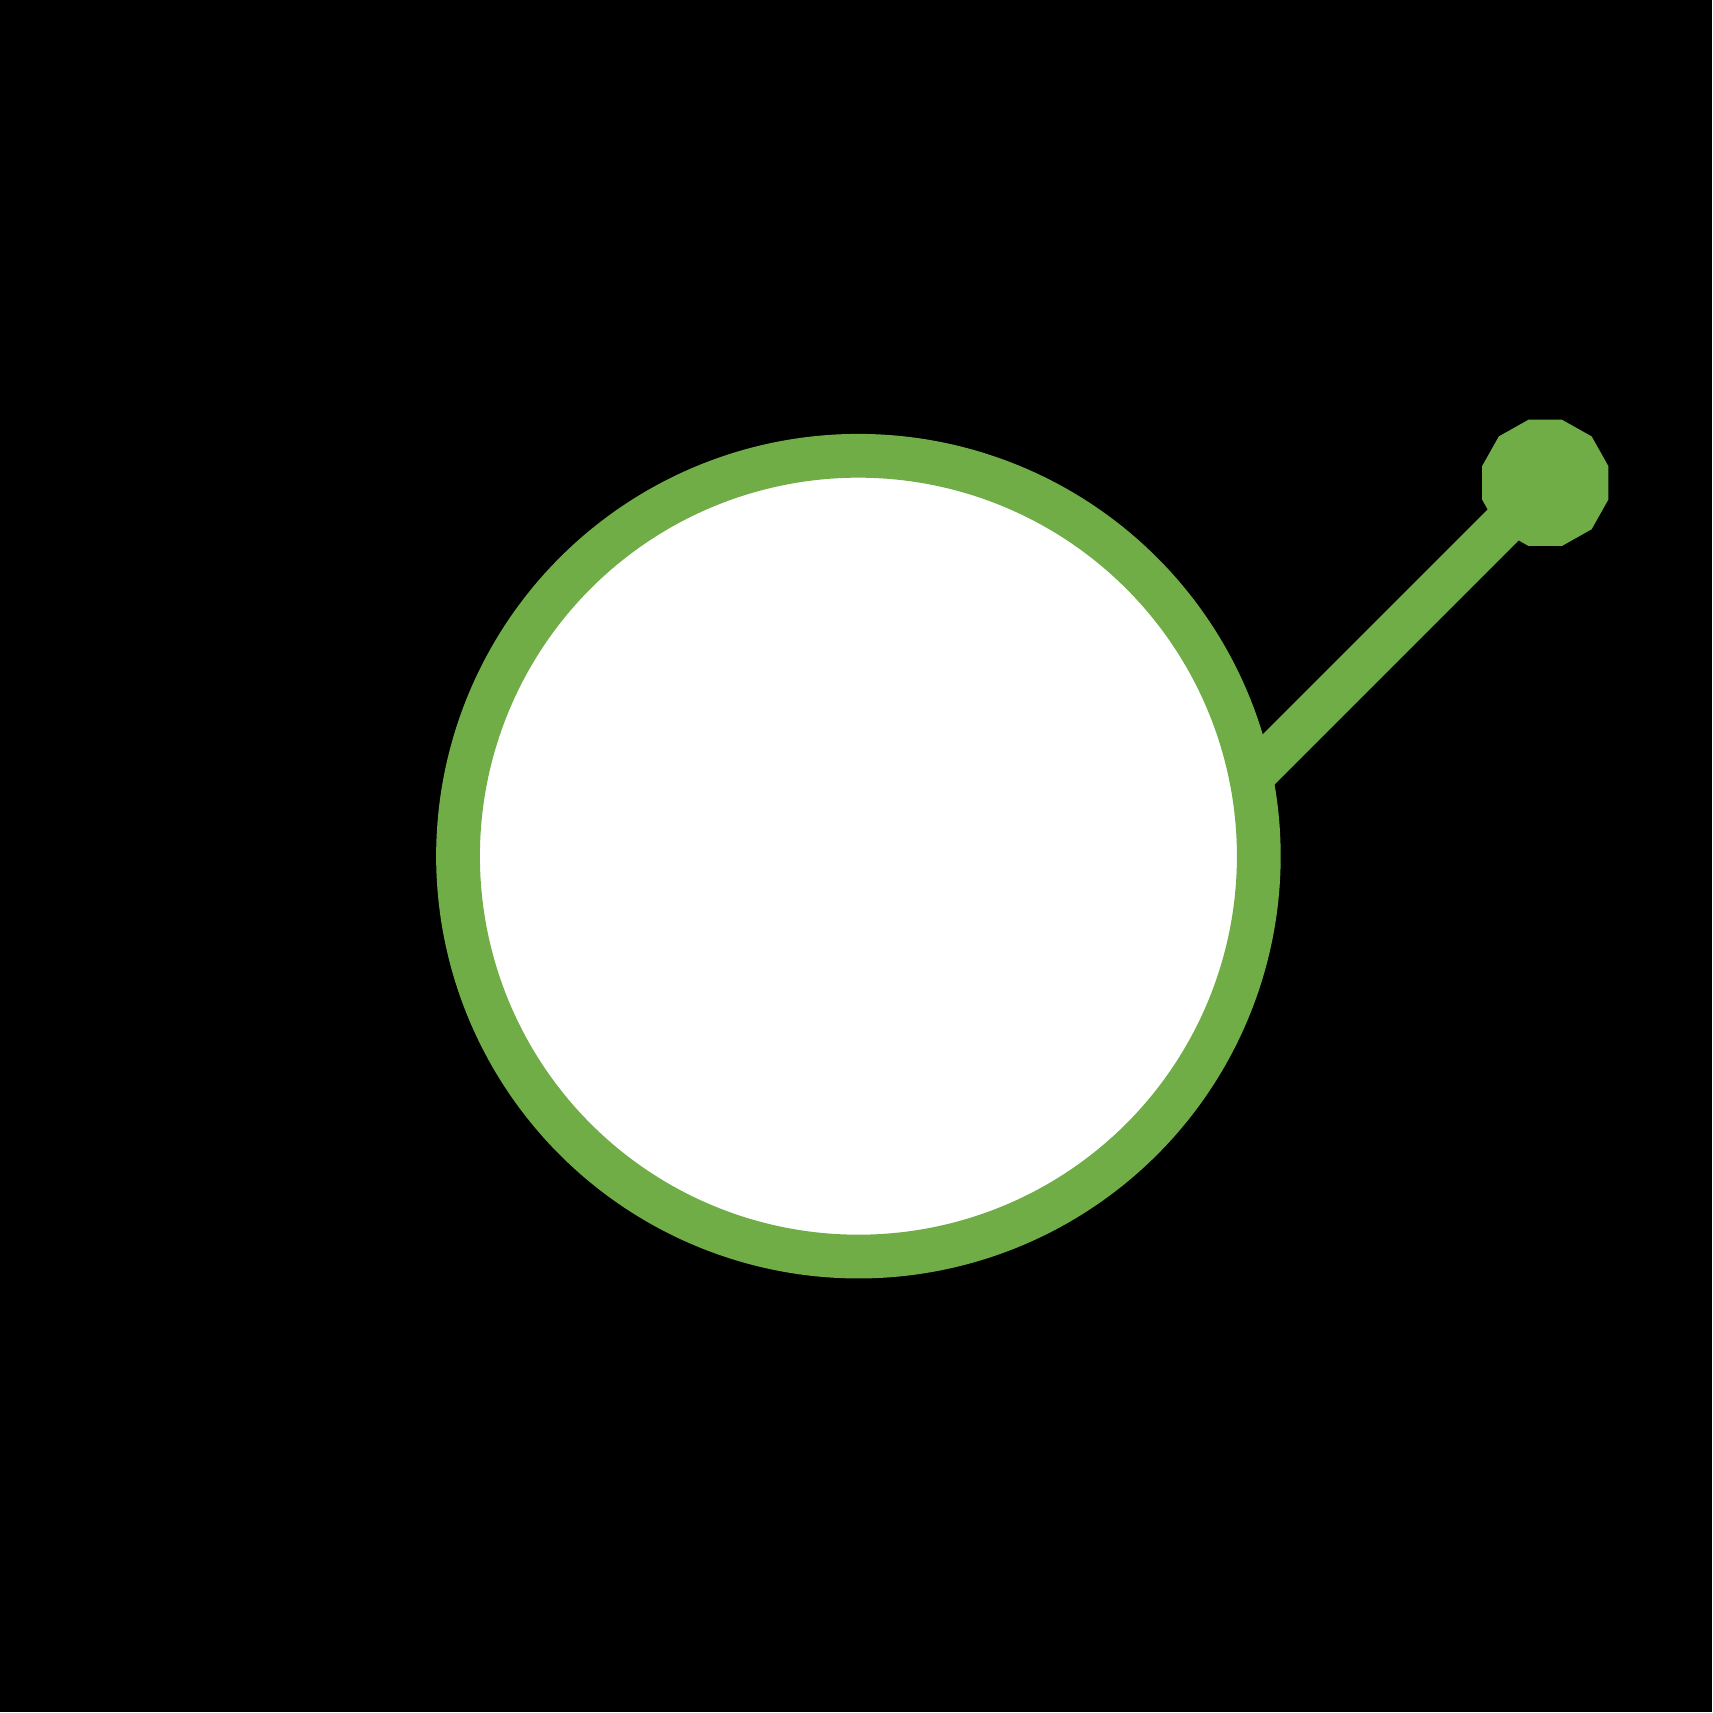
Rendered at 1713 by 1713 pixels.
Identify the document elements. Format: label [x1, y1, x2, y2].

text_box [1249, 482, 1546, 779]
text_box [456, 454, 1260, 1258]
